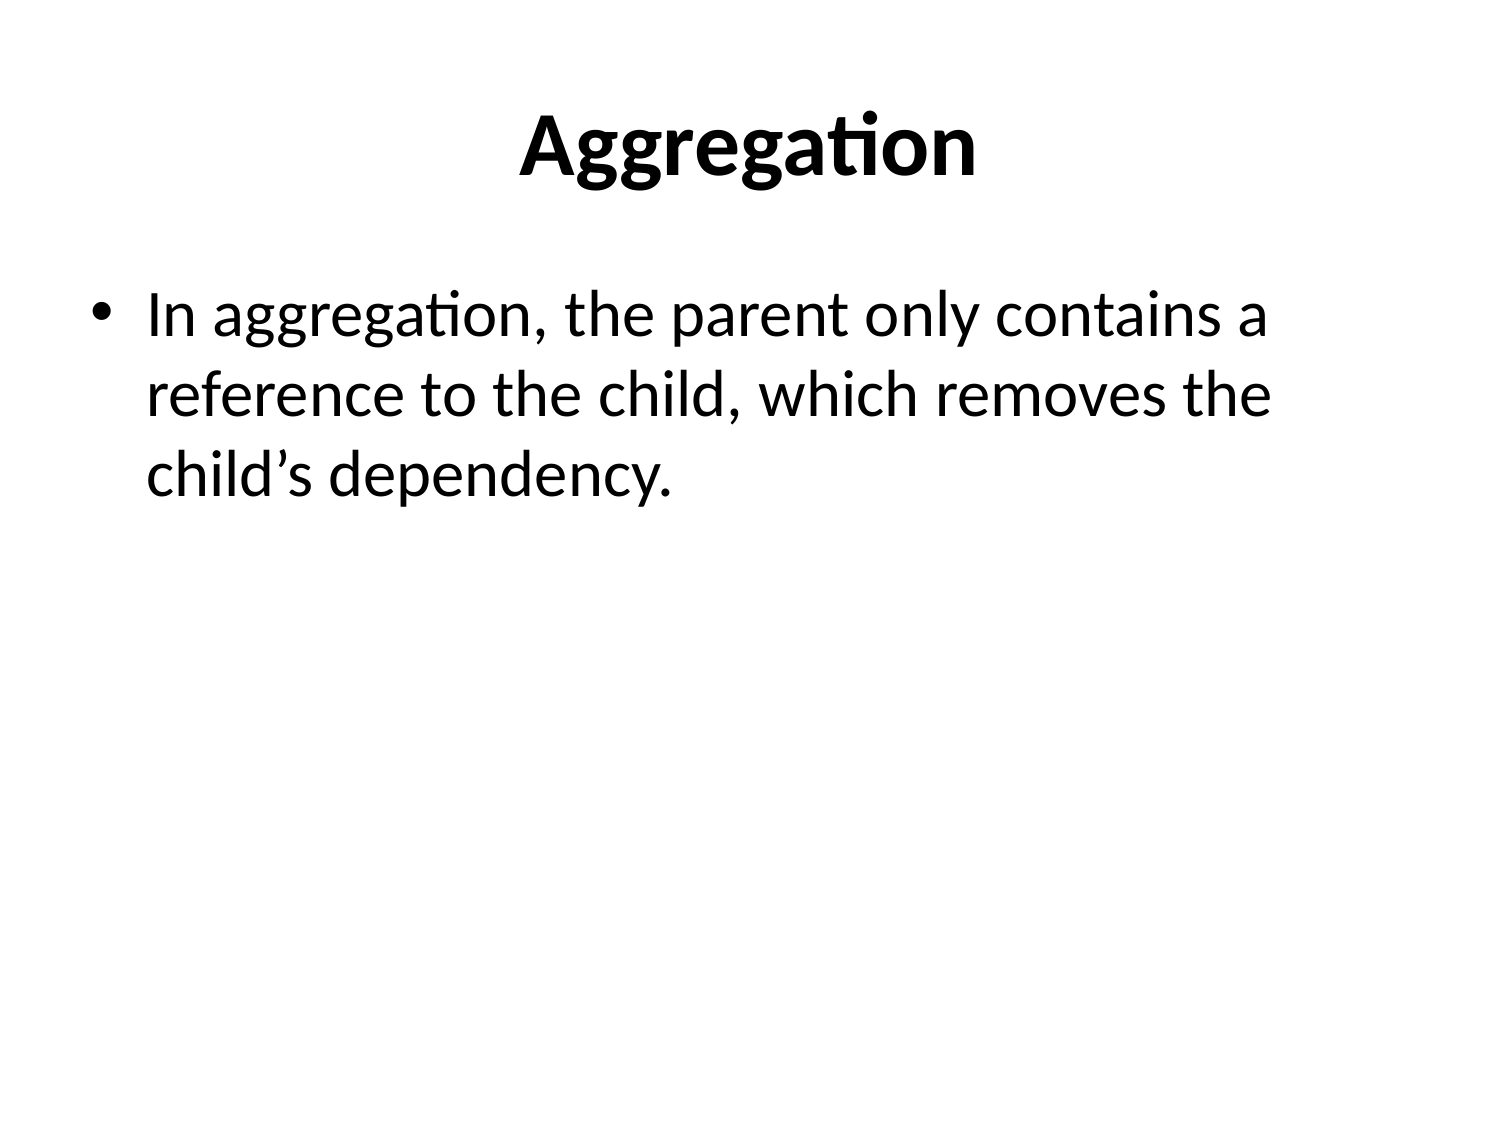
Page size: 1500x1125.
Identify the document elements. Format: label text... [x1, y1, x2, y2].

list In aggregation, the parent only contains a reference to the child, which removes the child’s dependency. [75, 262, 1425, 1005]
title Aggregation [75, 45, 1425, 233]
